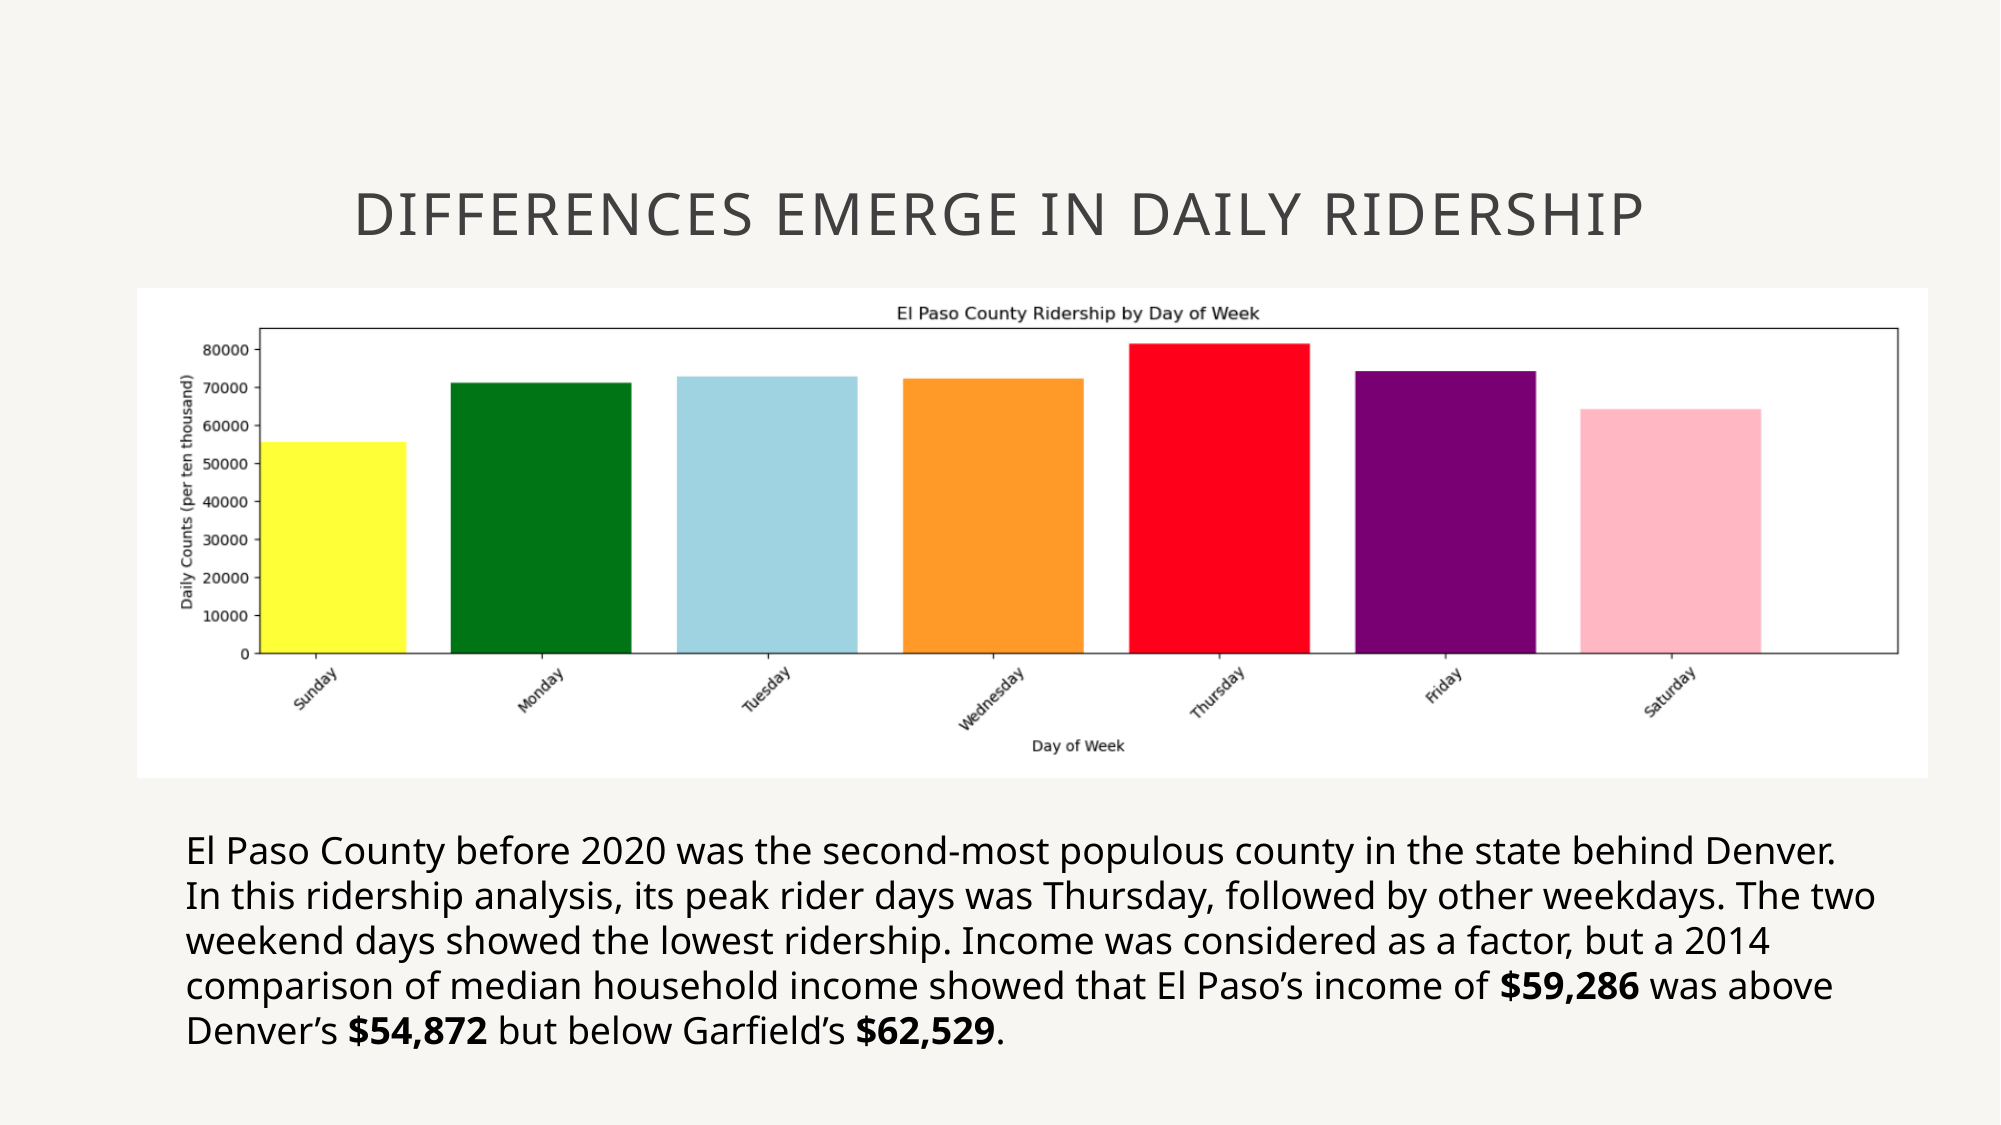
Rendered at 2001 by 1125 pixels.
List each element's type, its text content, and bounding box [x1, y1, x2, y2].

picture [137, 287, 1928, 779]
title DIFFERENCES EMERGE IN DAILY RIDERSHIP [309, 107, 1691, 287]
text_box El Paso County before 2020 was the second-most populous county in the state behind Denver. In this ridership analysis, its peak rider days was Thursday, followed by other weekdays. The two weekend days showed the lowest ridership. Income was considered as a factor, but a 2014 comparison of median household income showed that El Paso’s income of $59,286 was above Denver’s $54,872 but below Garfield’s $62,529. [170, 819, 1895, 1060]
